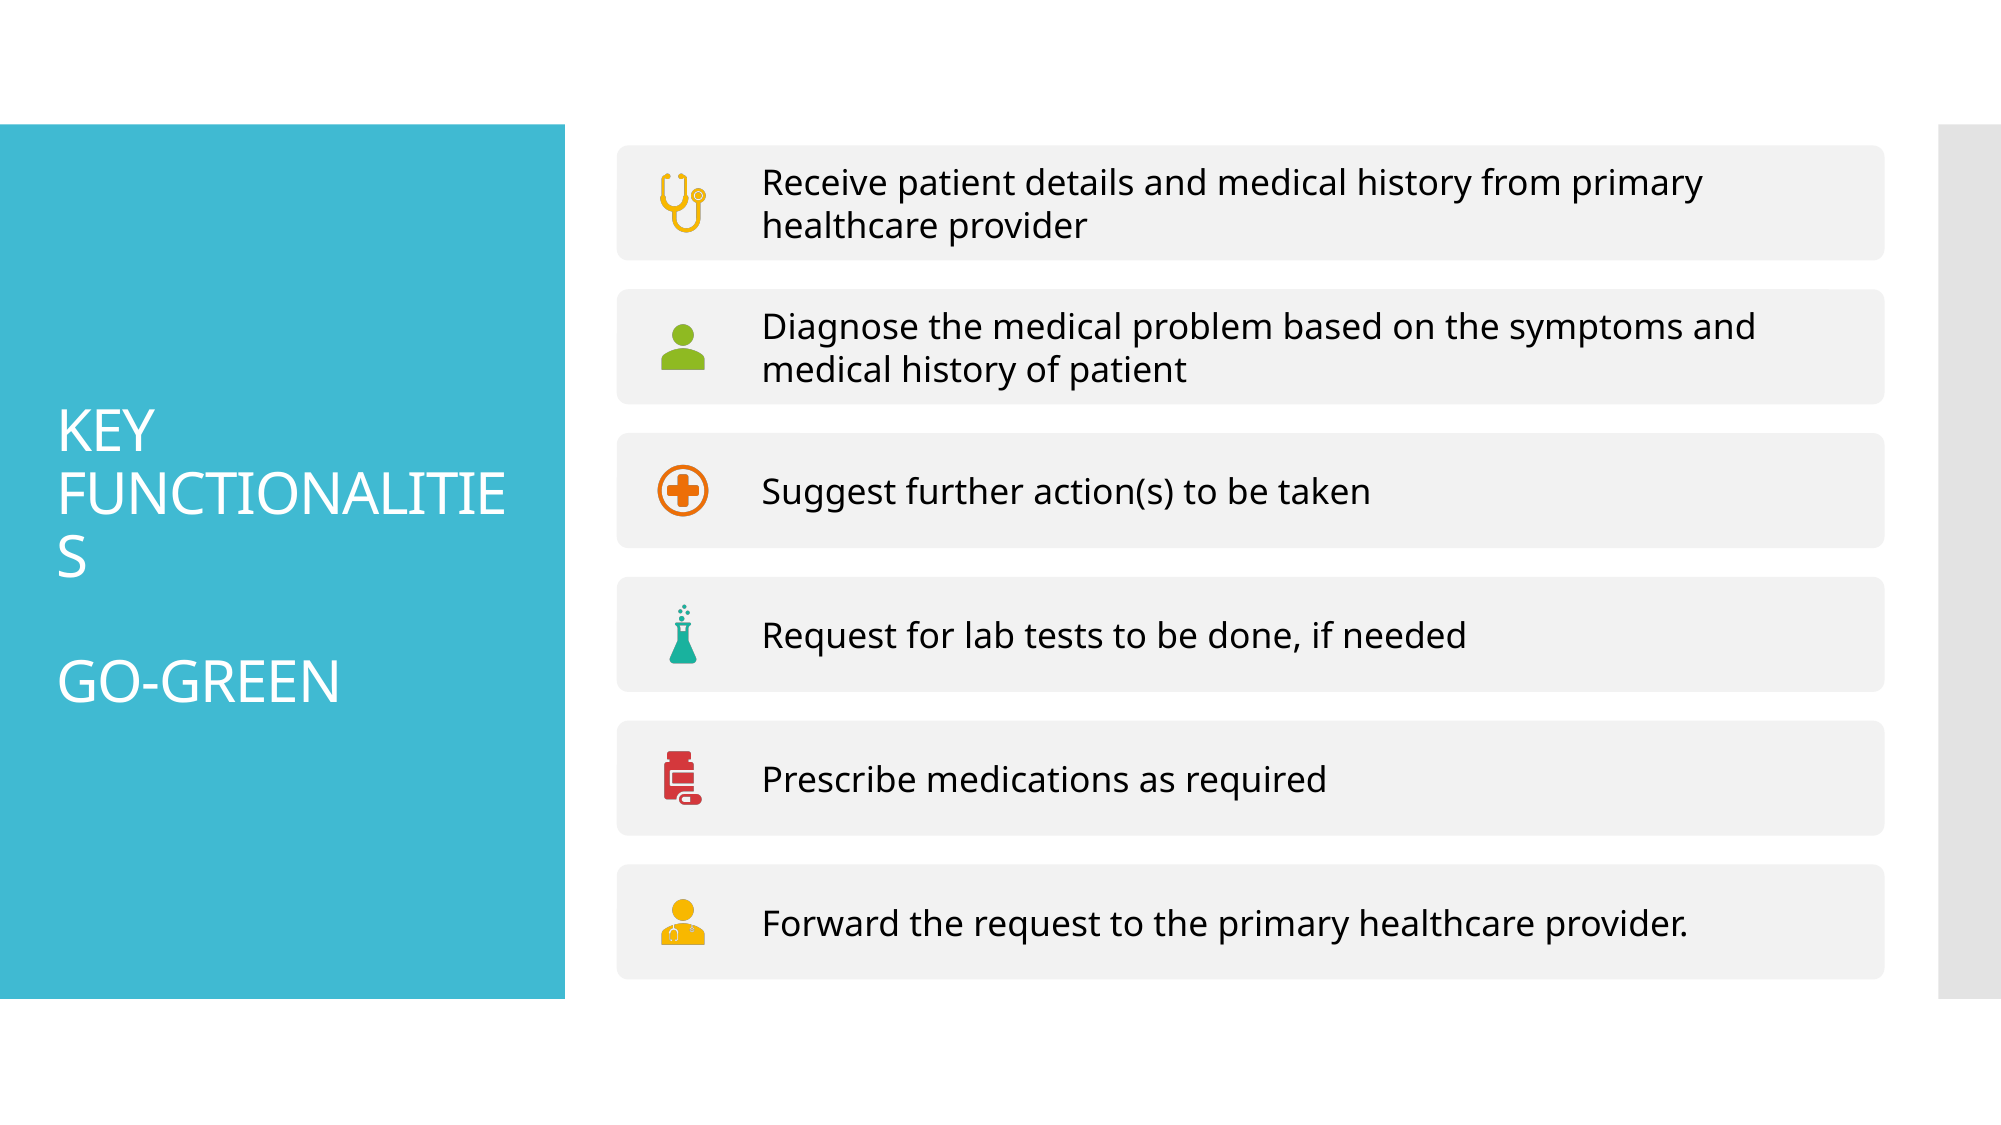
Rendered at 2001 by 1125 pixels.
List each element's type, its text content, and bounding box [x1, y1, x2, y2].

title KEY FUNCTIONALITIES GO-GREEN [41, 184, 525, 940]
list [616, 145, 1885, 980]
